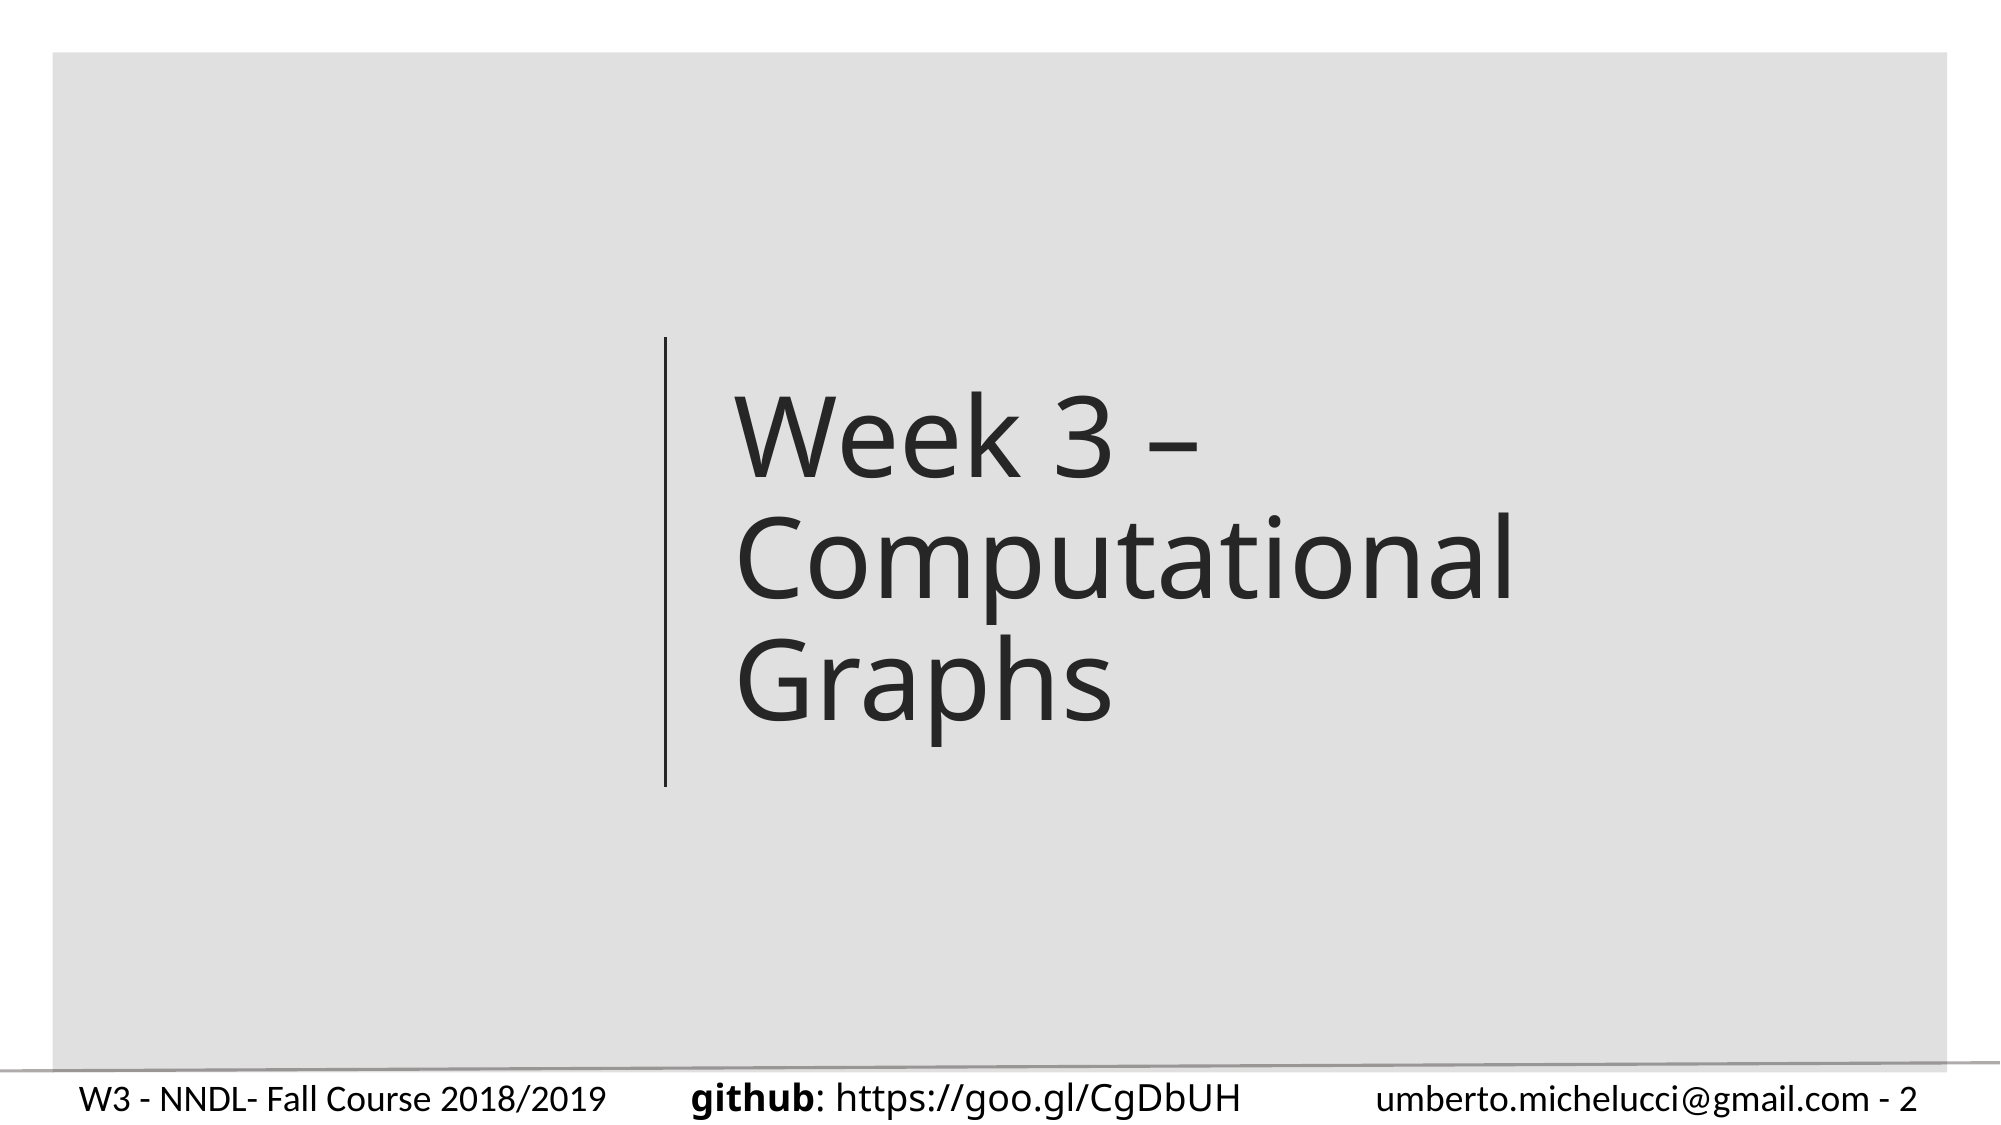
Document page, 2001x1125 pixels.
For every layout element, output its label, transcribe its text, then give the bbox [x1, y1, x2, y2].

text_box [52, 51, 1948, 1073]
title Week 3 – Computational Graphs [718, 158, 1829, 967]
